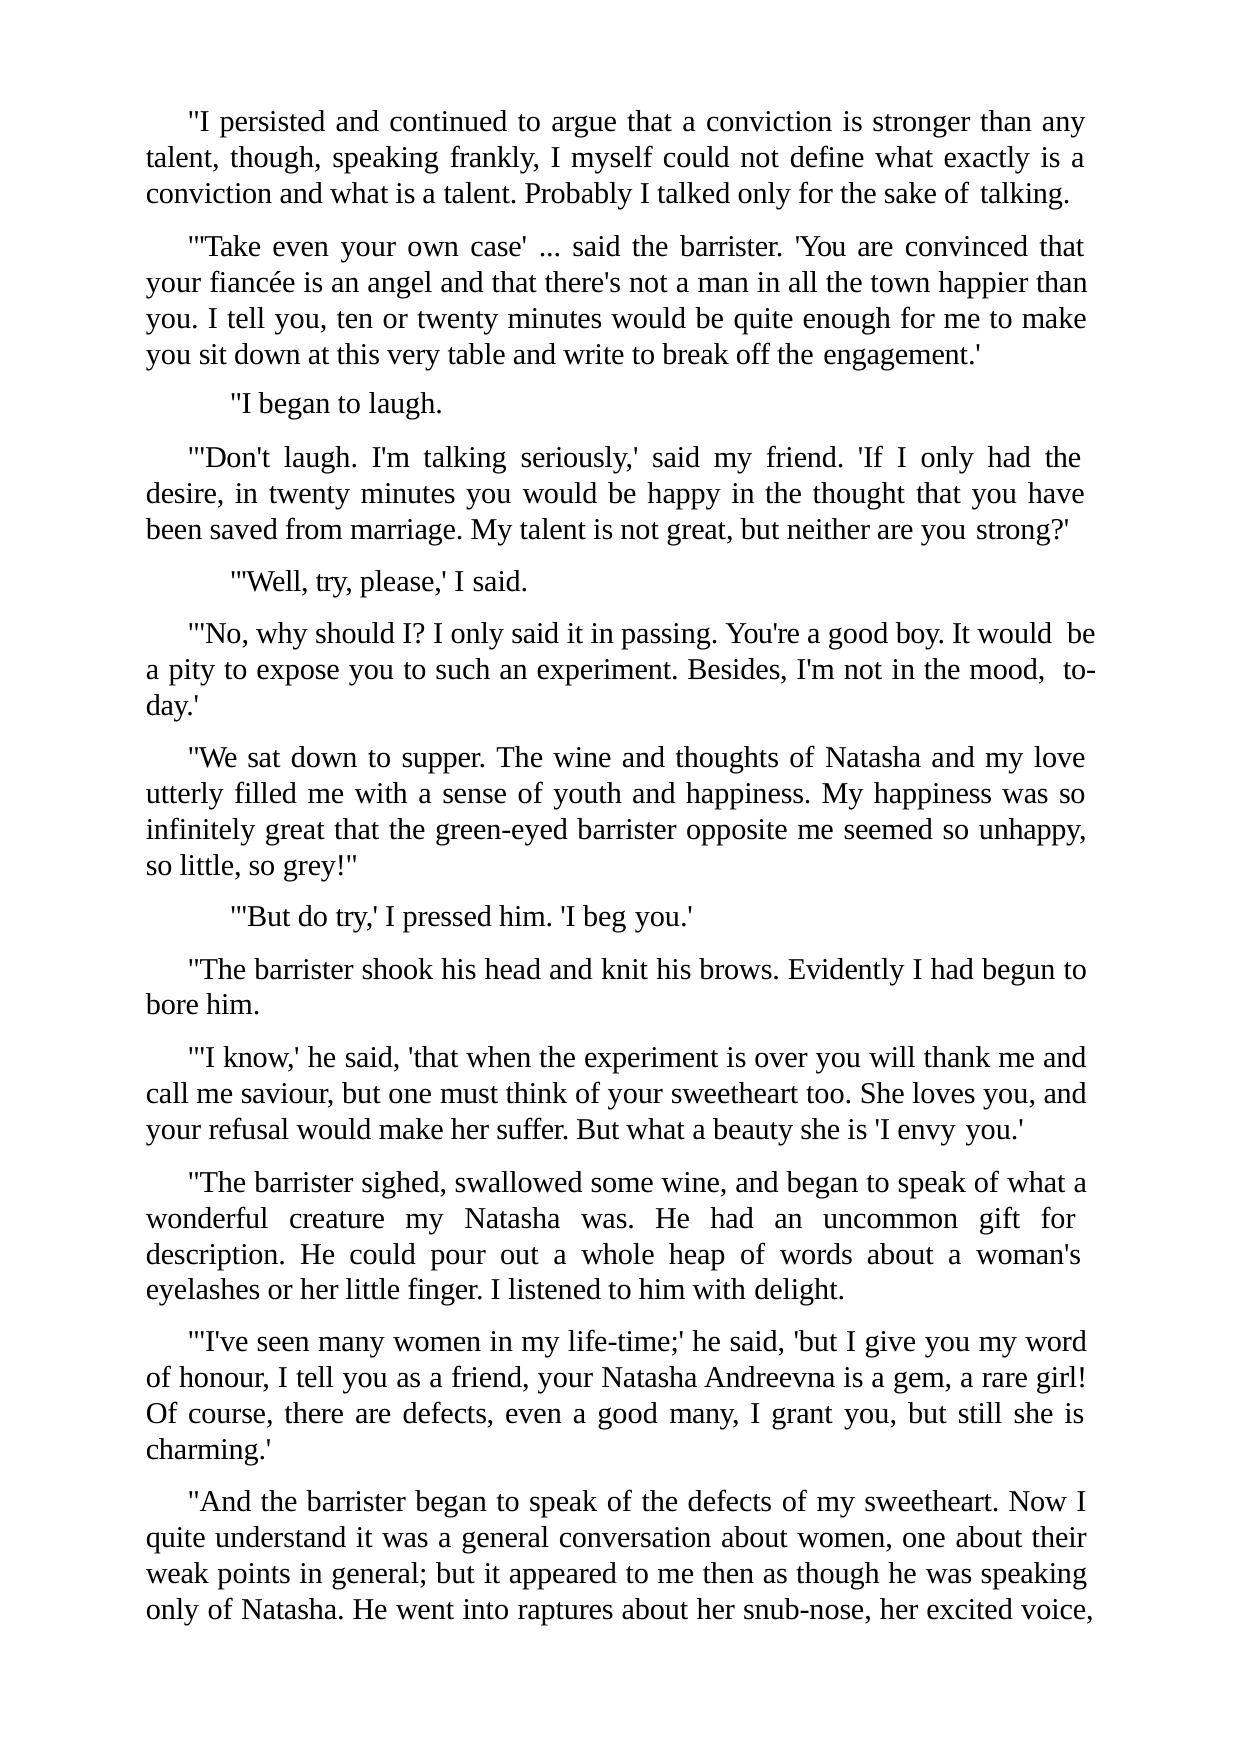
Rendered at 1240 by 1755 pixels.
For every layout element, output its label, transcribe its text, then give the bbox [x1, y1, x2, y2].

text_box "I persisted and continued to argue that a conviction is stronger than any talent, though, speaking frankly, I myself could not define what exactly is a conviction and what is a talent. Probably I talked only for the sake of talking. "'Take even your own case' ... said the barrister. 'You are convinced that your fiancée is an angel and that there's not a man in all the town happier than you. I tell you, ten or twenty minutes would be quite enough for me to make you sit down at this very table and write to break off the engagement.' "I began to laugh. "'Don't laugh. I'm talking seriously,' said my friend. 'If I only had the desire, in twenty minutes you would be happy in the thought that you have been saved from marriage. My talent is not great, but neither are you strong?' "'Well, try, please,' I said. "'No, why should I? I only said it in passing. You're a good boy. It would be a pity to expose you to such an experiment. Besides, I'm not in the mood, to-day.' "We sat down to supper. The wine and thoughts of Natasha and my love utterly filled me with a sense of youth and happiness. My happiness was so infinitely great that the green-eyed barrister opposite me seemed so unhappy, so little, so grey!" "'But do try,' I pressed him. 'I beg you.' "The barrister shook his head and knit his brows. Evidently I had begun to bore him. "'I know,' he said, 'that when the experiment is over you will thank me and call me saviour, but one must think of your sweetheart too. She loves you, and your refusal would make her suffer. But what a beauty she is 'I envy you.' "The barrister sighed, swallowed some wine, and began to speak of what a wonderful creature my Natasha was. He had an uncommon gift for description. He could pour out a whole heap of words about a woman's eyelashes or her little finger. I listened to him with delight. "'I've seen many women in my life-time;' he said, 'but I give you my word of honour, I tell you as a friend, your Natasha Andreevna is a gem, a rare girl! Of course, there are defects, even a good many, I grant you, but still she is charming.' "And the barrister began to speak of the defects of my sweetheart. Now I quite understand it was a general conversation about women, one about their weak points in general; but it appeared to me then as though he was speaking only of Natasha. He went into raptures about her snub-nose, her excited voice, [143, 98, 1097, 1626]
